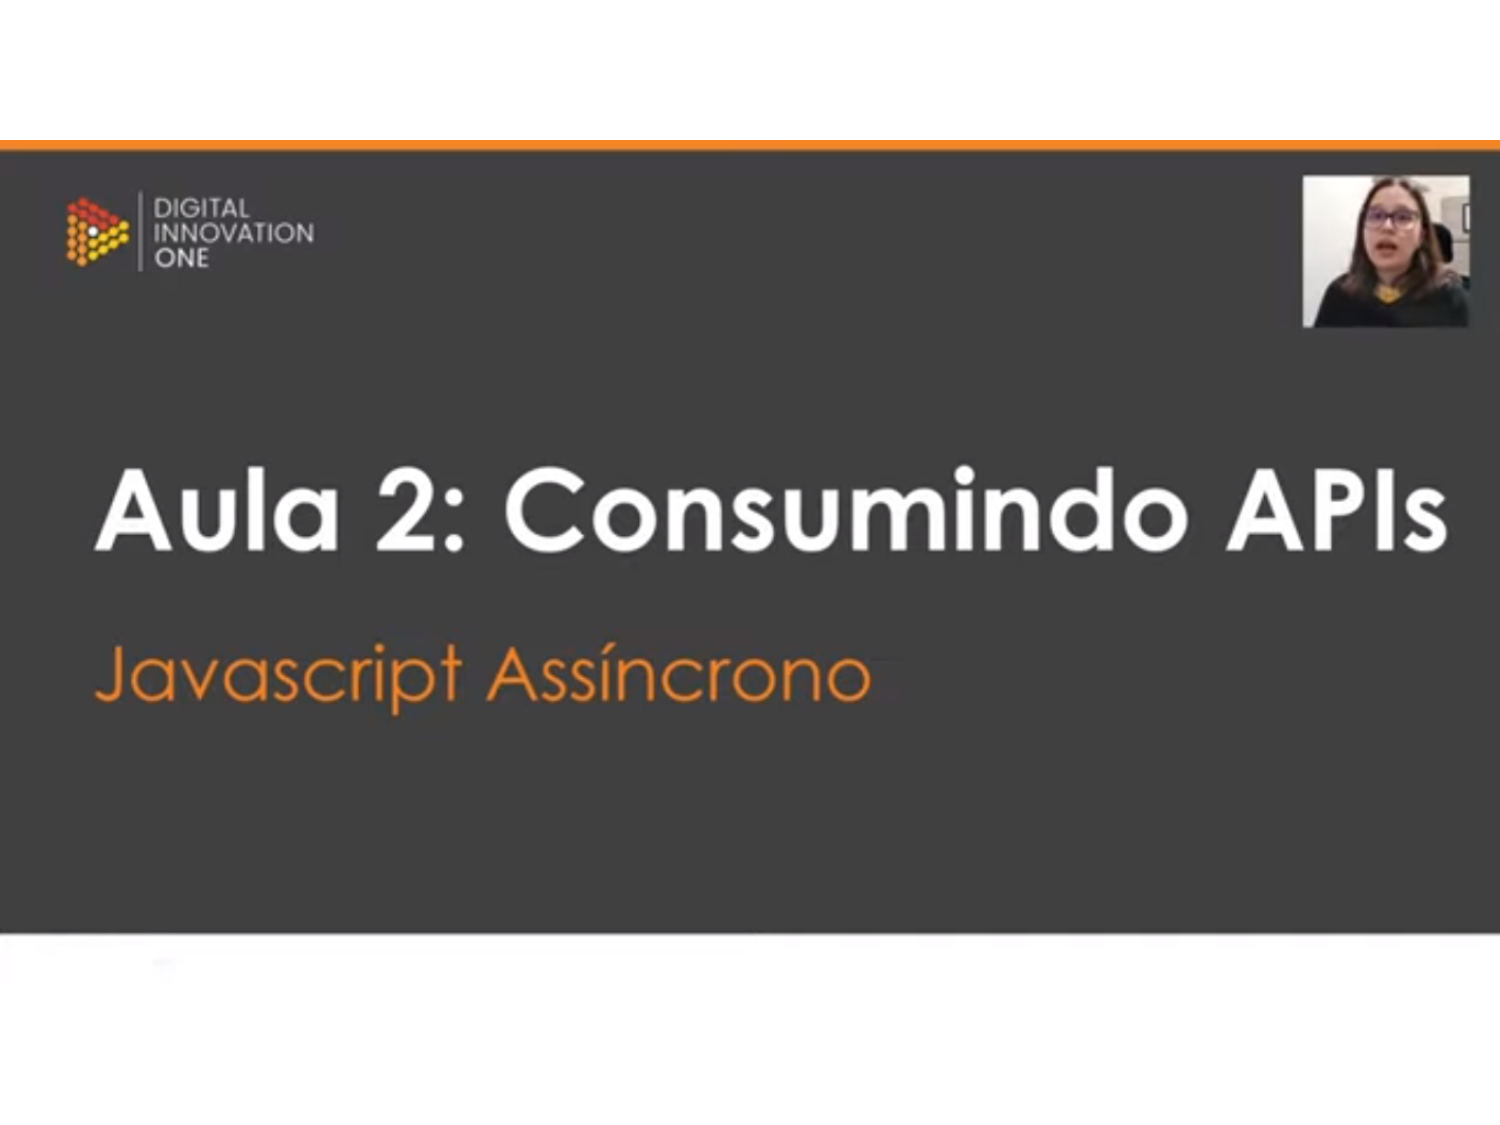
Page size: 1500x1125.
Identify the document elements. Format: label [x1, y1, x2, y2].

picture [0, 140, 1500, 985]
